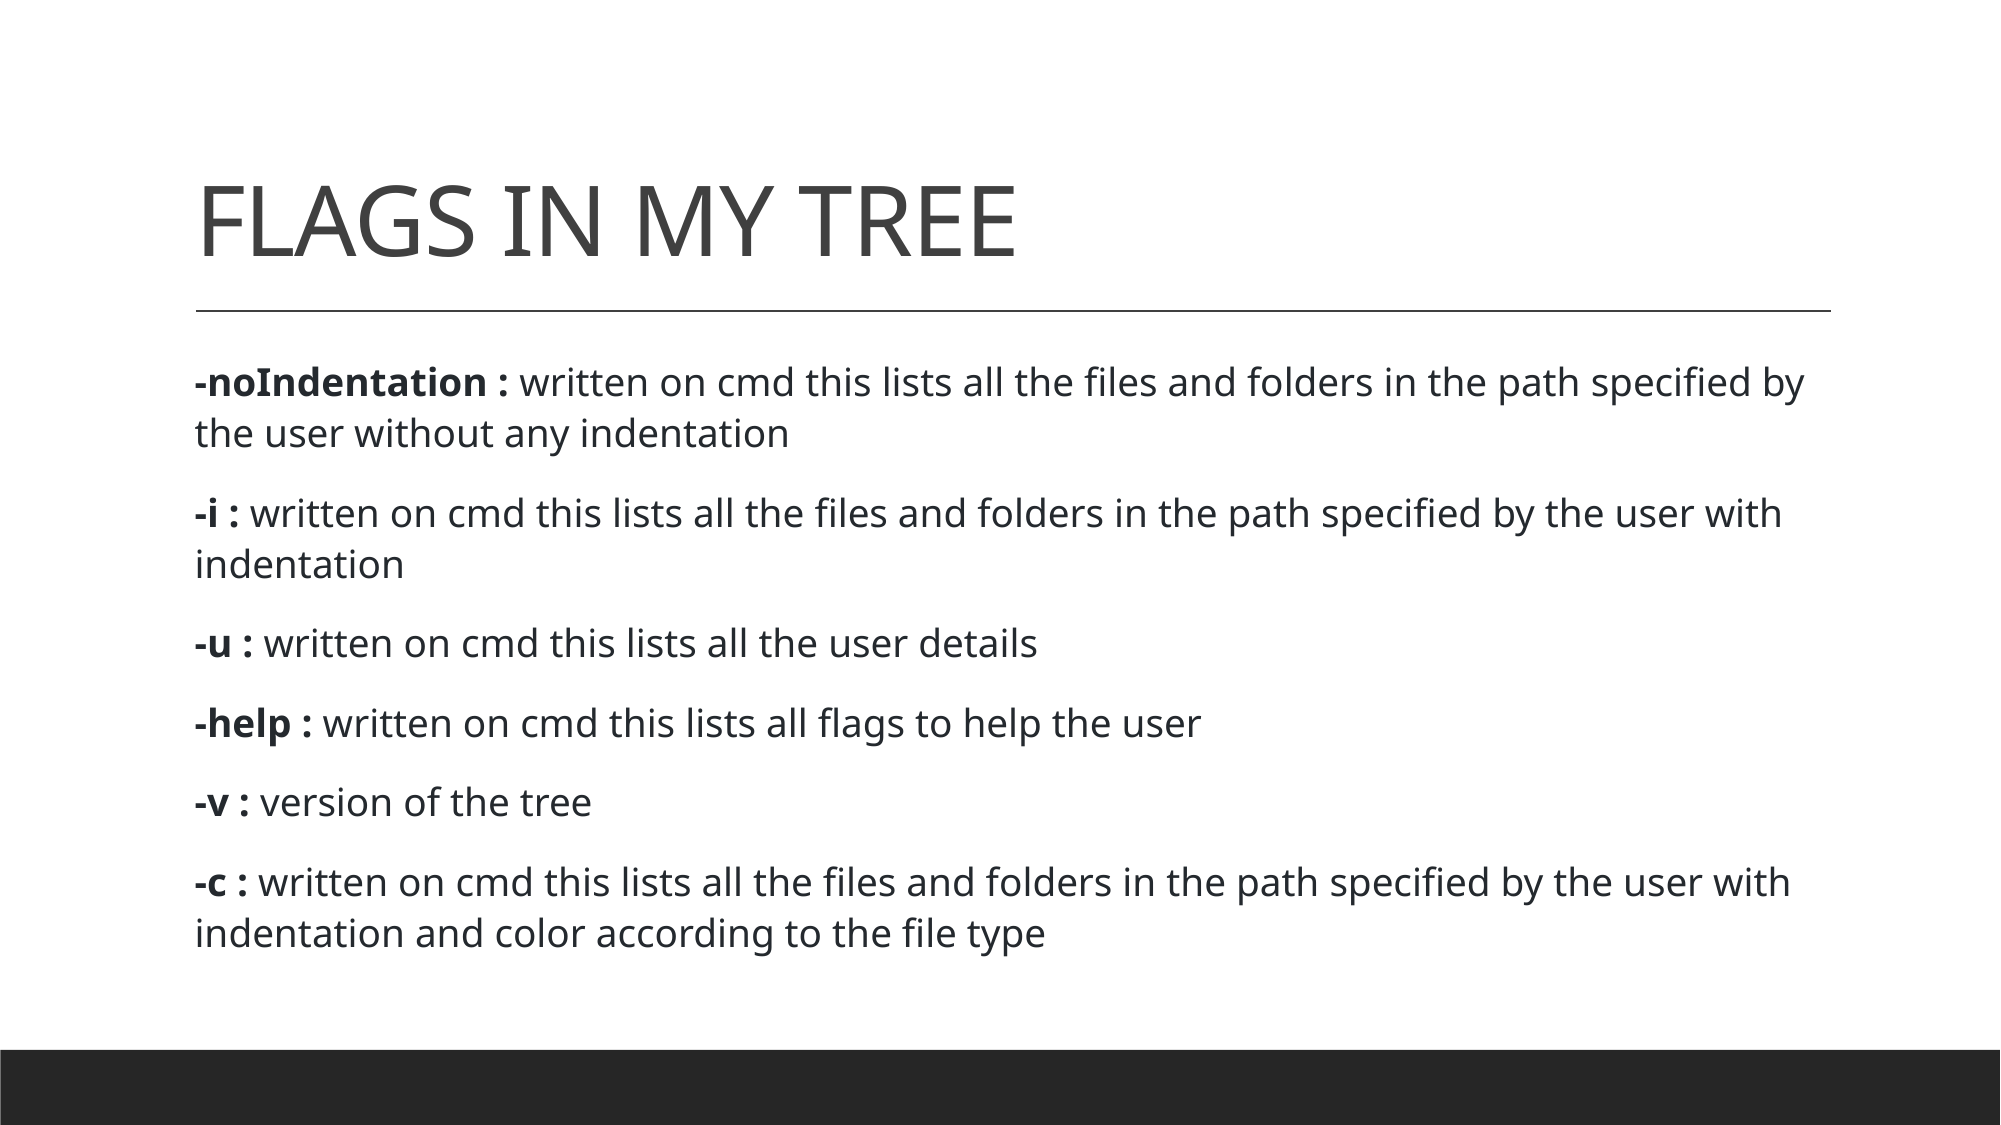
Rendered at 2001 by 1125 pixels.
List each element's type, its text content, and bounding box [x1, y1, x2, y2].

title FLAGS IN MY TREE [180, 47, 1830, 285]
list -noIndentation : written on cmd this lists all the files and folders in the path specified by the user without any indentation -i : written on cmd this lists all the files and folders in the path specified by the user with indentation -u : written on cmd this lists all the user details -help : written on cmd this lists all flags to help the user -v : version of the tree -c : written on cmd this lists all the files and folders in the path specified by the user with indentation and color according to the file type [180, 345, 1830, 963]
